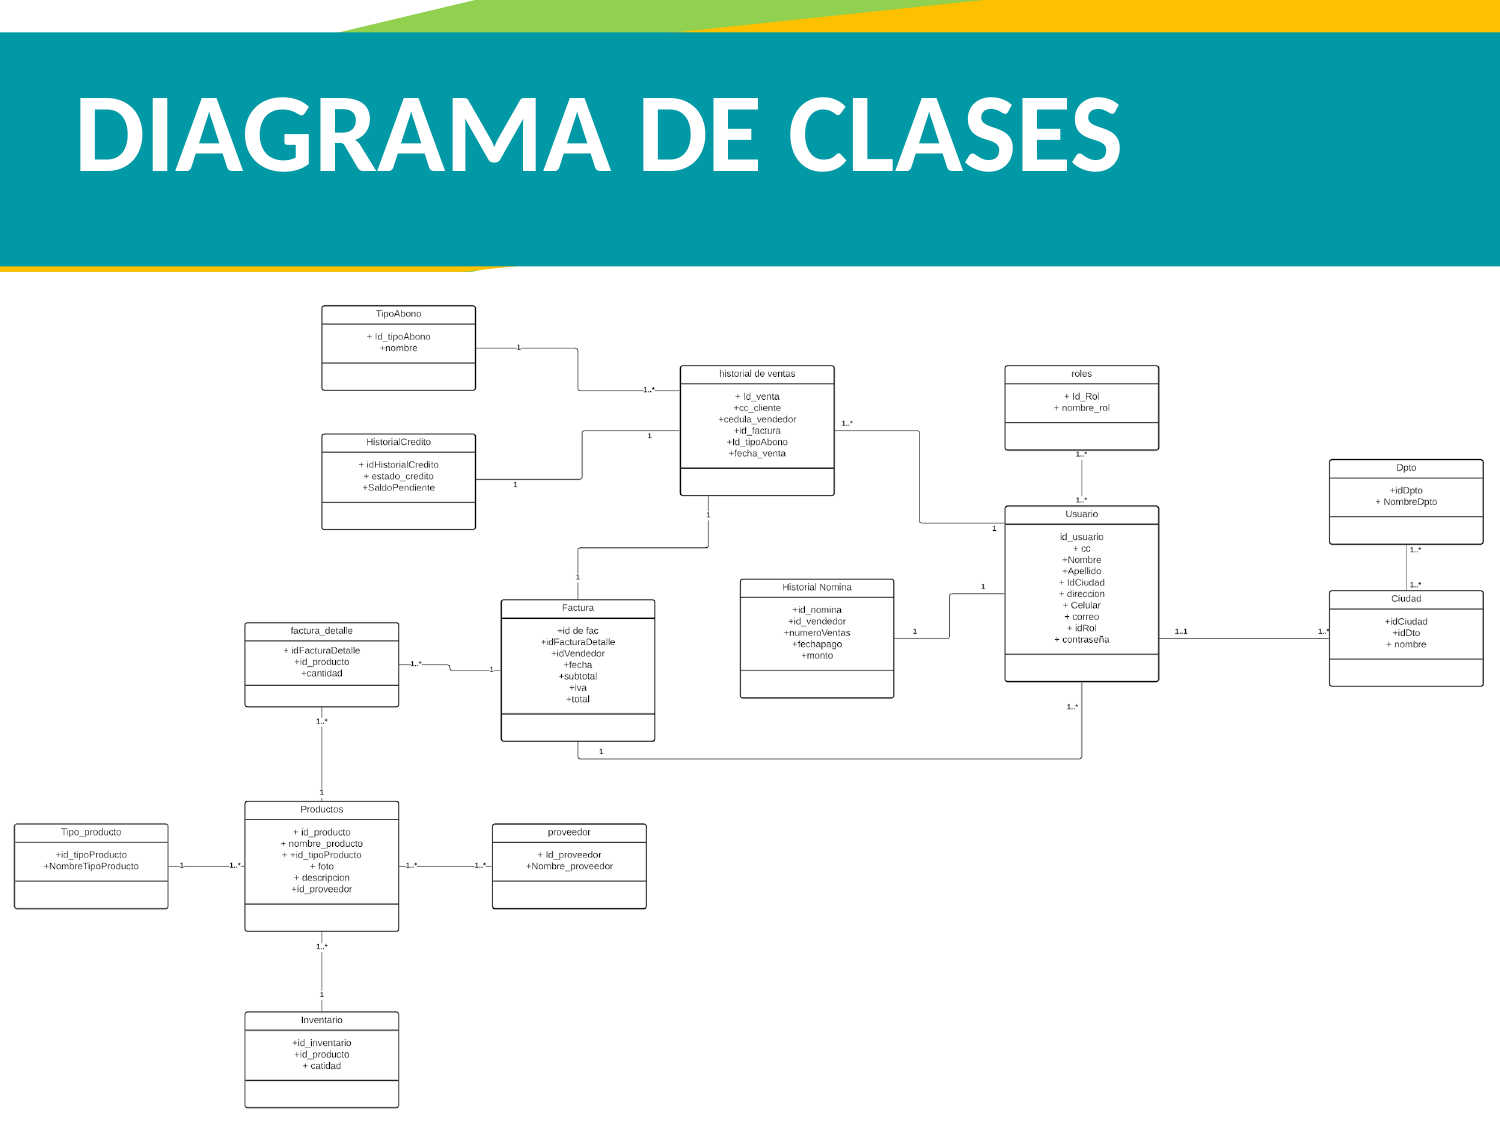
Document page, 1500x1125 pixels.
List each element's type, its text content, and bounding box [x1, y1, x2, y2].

text_box DIAGRAMA DE CLASES [59, 53, 1500, 199]
picture [0, 271, 1500, 1125]
